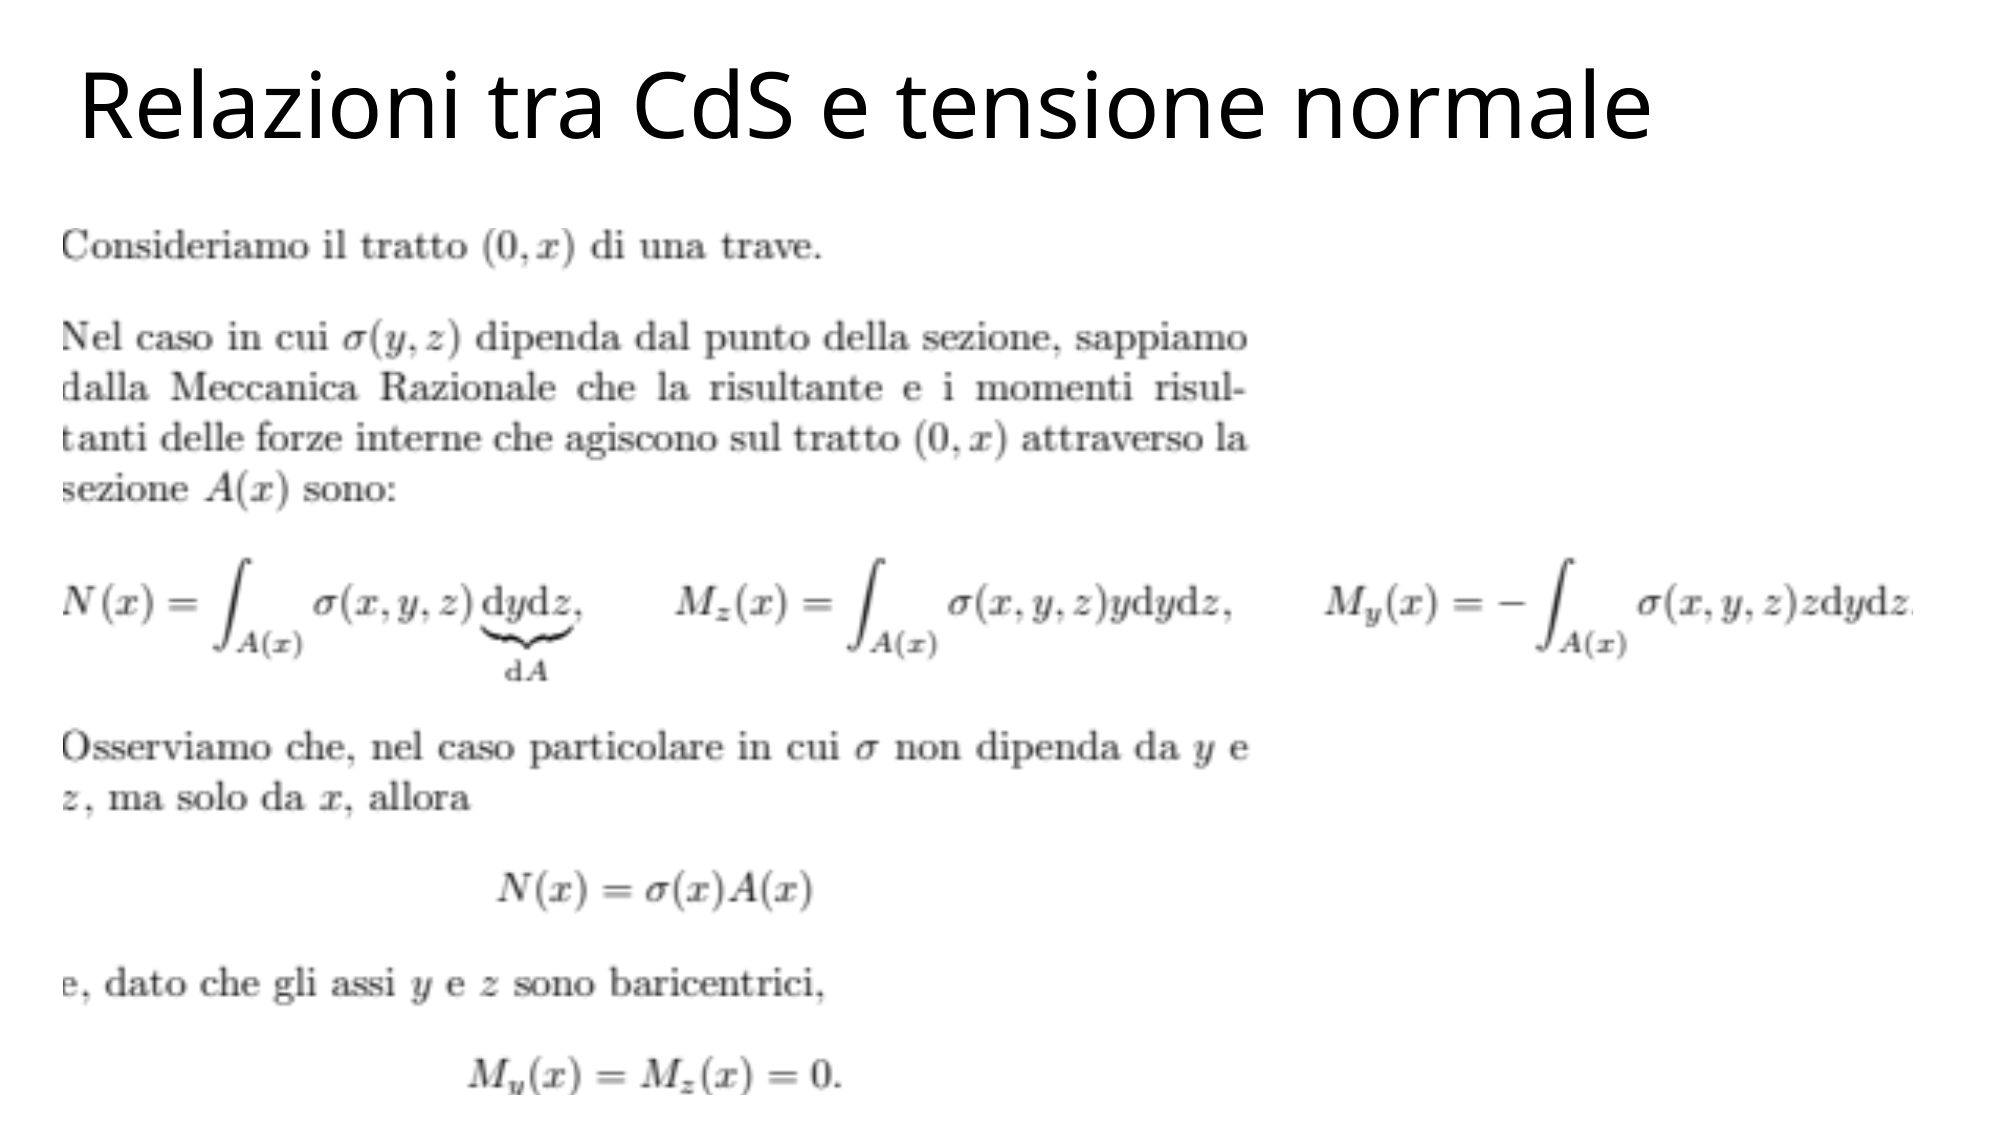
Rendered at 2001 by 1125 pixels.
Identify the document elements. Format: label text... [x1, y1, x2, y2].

picture [63, 227, 1914, 1095]
title Relazioni tra CdS e tensione normale [62, 0, 1788, 218]
